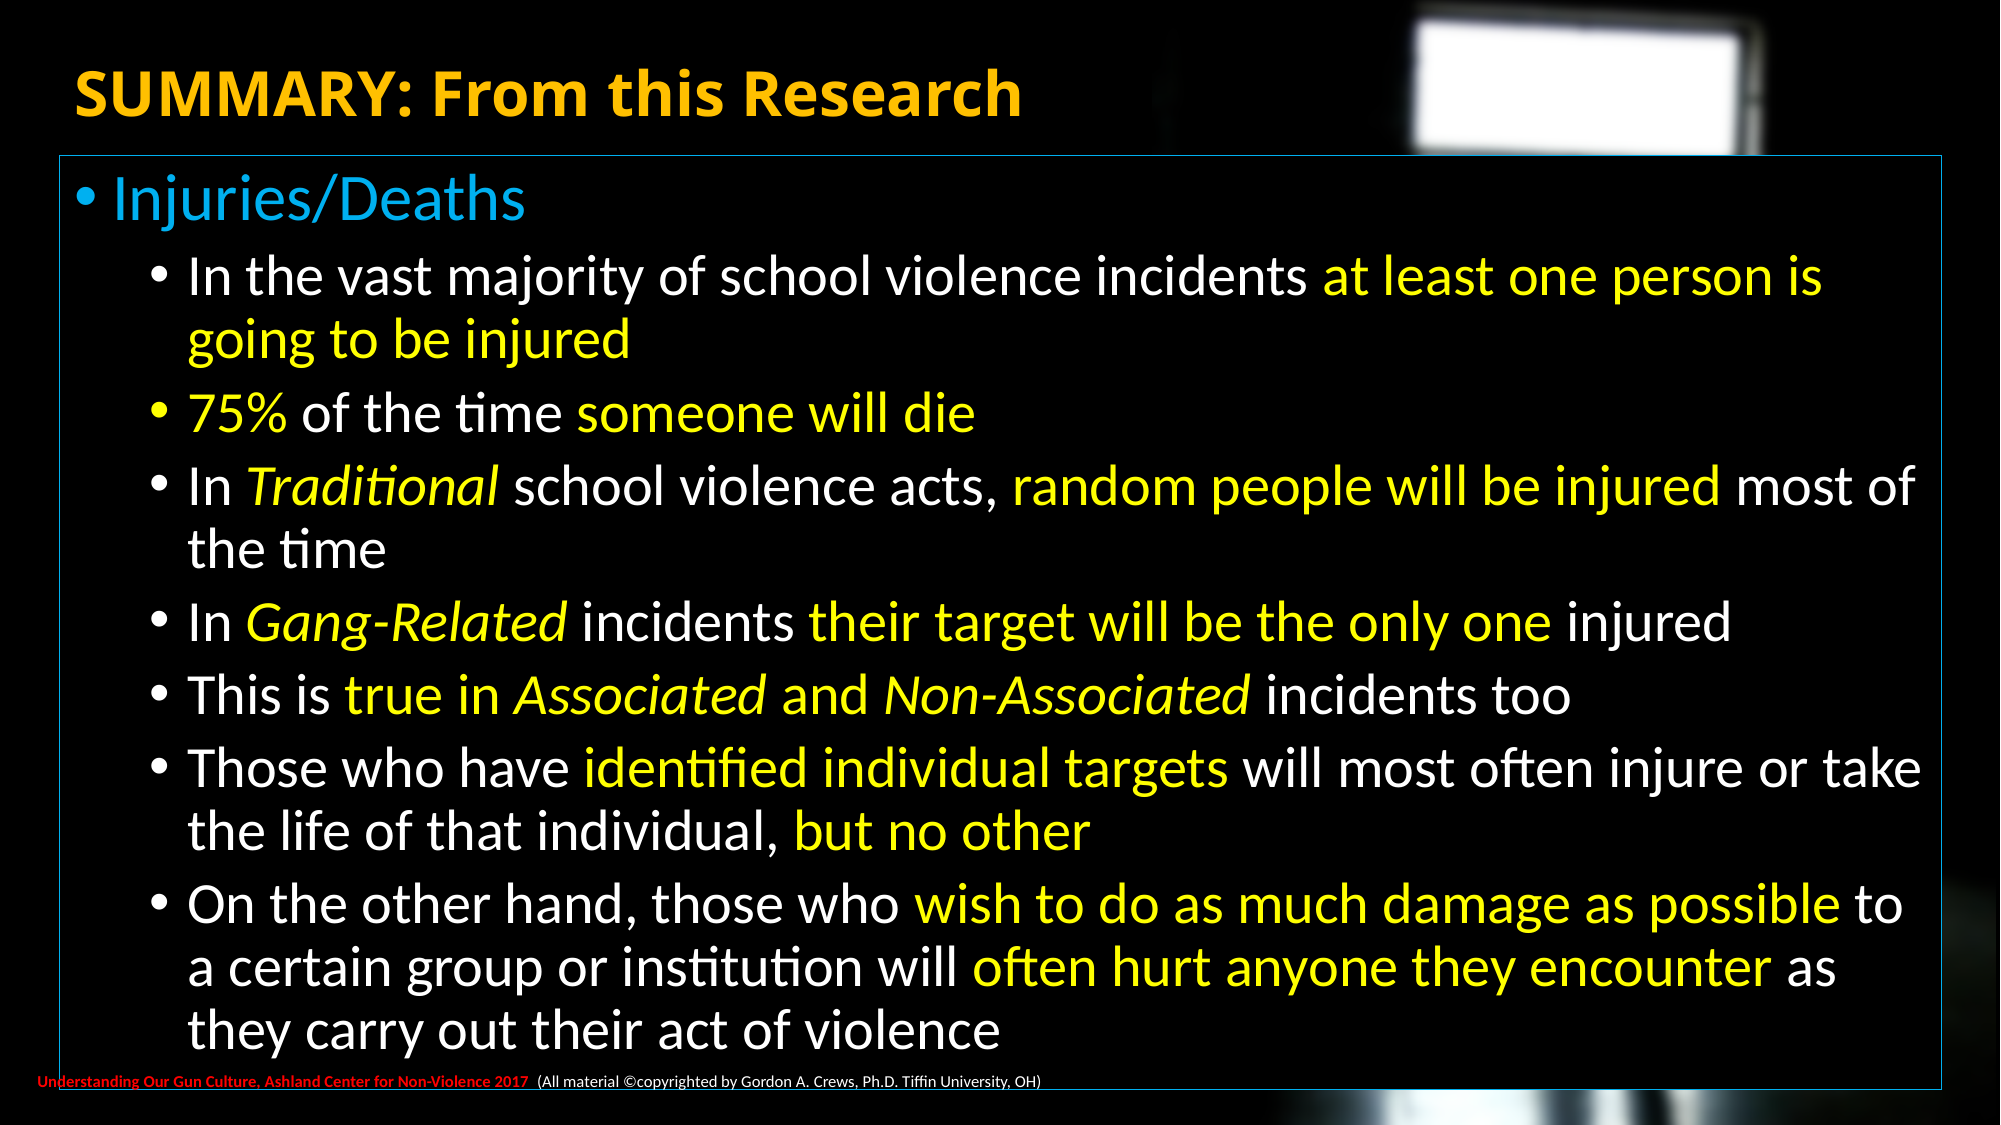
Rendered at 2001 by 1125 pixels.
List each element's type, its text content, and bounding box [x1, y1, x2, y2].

list Injuries/Deaths In the vast majority of school violence incidents at least one person is going to be injured 75% of the time someone will die In Traditional school violence acts, random people will be injured most of the time In Gang-Related incidents their target will be the only one injured This is true in Associated and Non-Associated incidents too Those who have identified individual targets will most often injure or take the life of that individual, but no other On the other hand, those who wish to do as much damage as possible to a certain group or institution will often hurt anyone they encounter as they carry out their act of violence [59, 155, 1942, 1090]
text_box Understanding Our Gun Culture, Ashland Center for Non-Violence 2017 (All material ©copyrighted by Gordon A. Crews, Ph.D. Tiffin University, OH) [22, 1056, 1580, 1105]
slide_number 62 [1784, 1042, 1863, 1103]
title SUMMARY: From this Research [59, 54, 1785, 138]
picture [1152, 0, 1996, 1125]
